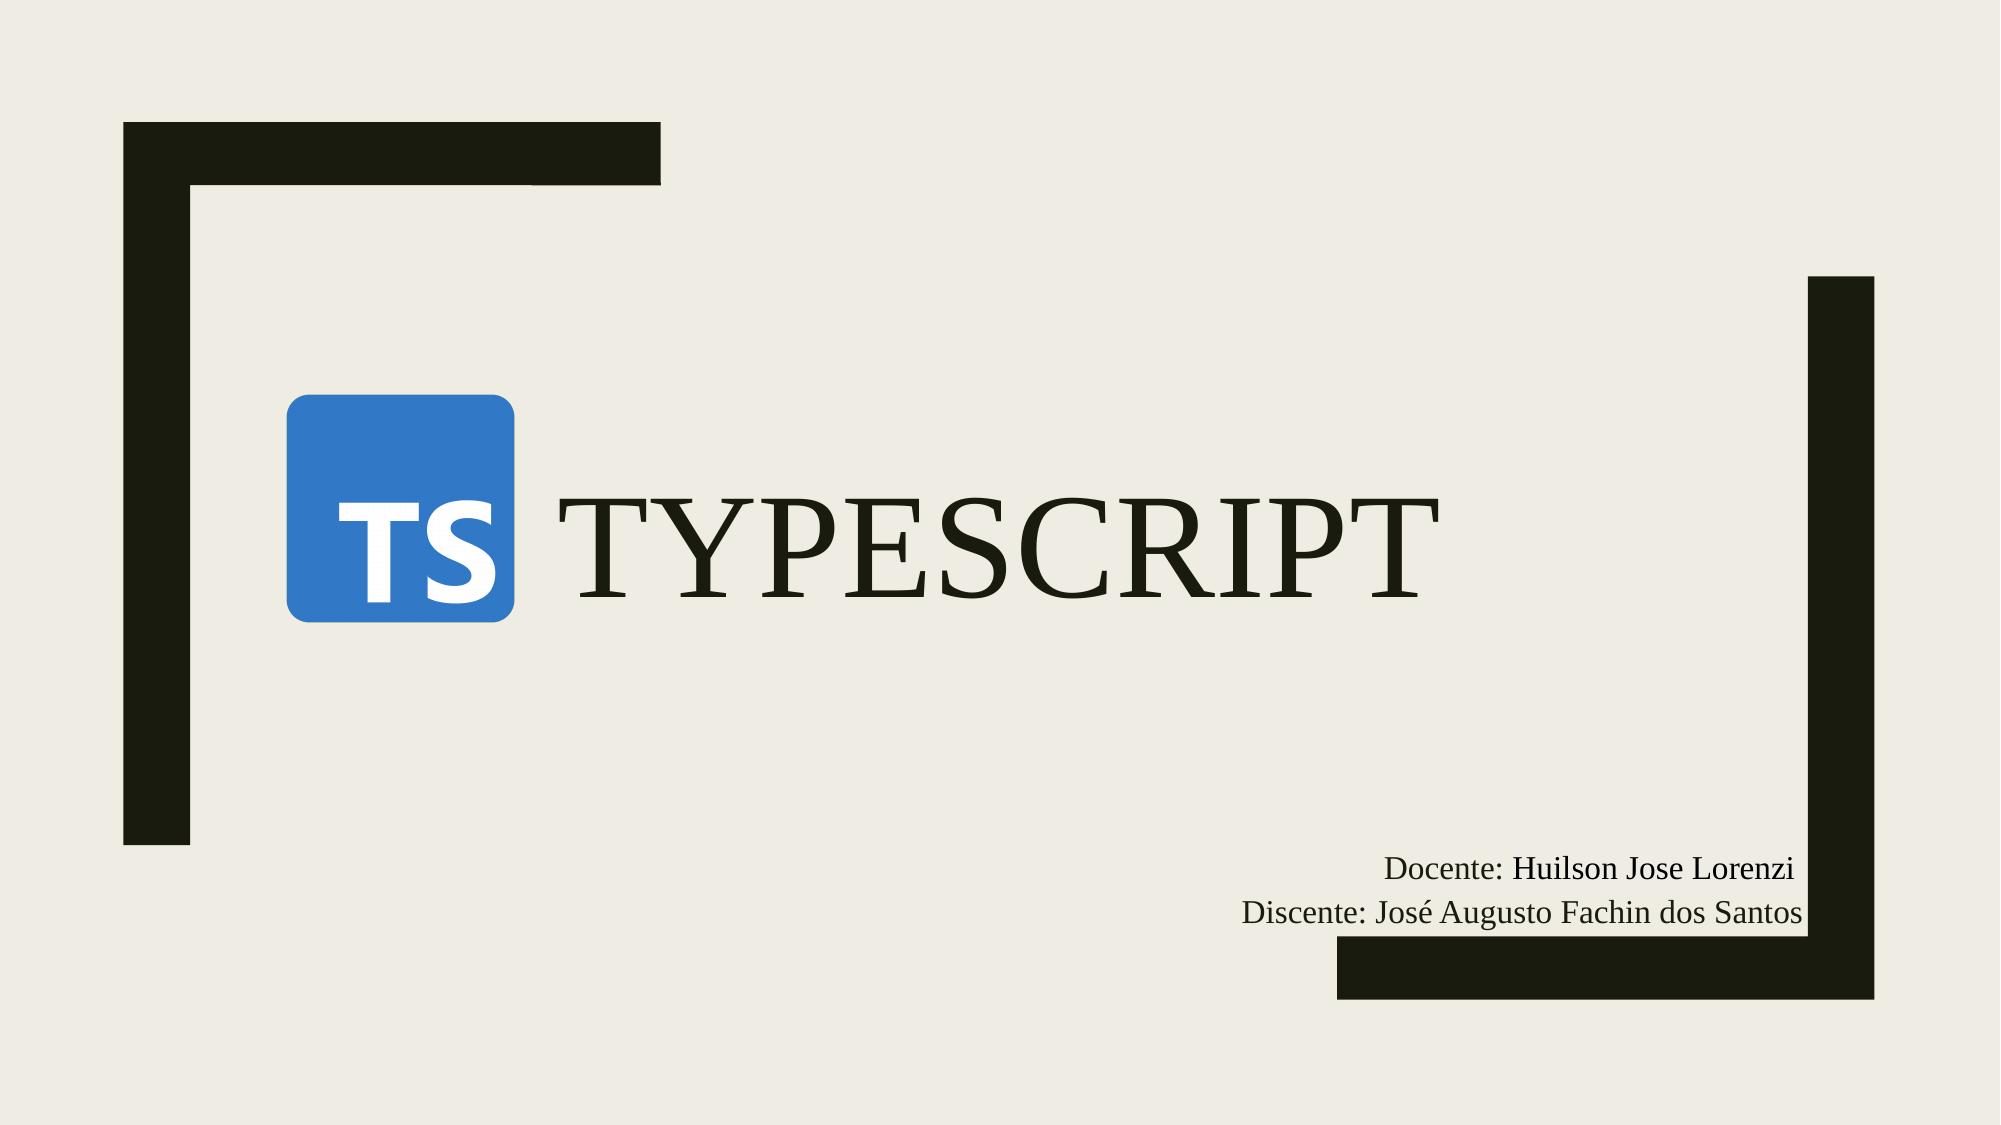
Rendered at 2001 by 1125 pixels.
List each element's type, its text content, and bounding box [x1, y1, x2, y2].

title TypeScript [314, 293, 1686, 638]
subtitle Docente: Huilson Jose Lorenzi Discente: José Augusto Fachin dos Santos [698, 833, 1819, 1012]
picture [271, 379, 530, 638]
